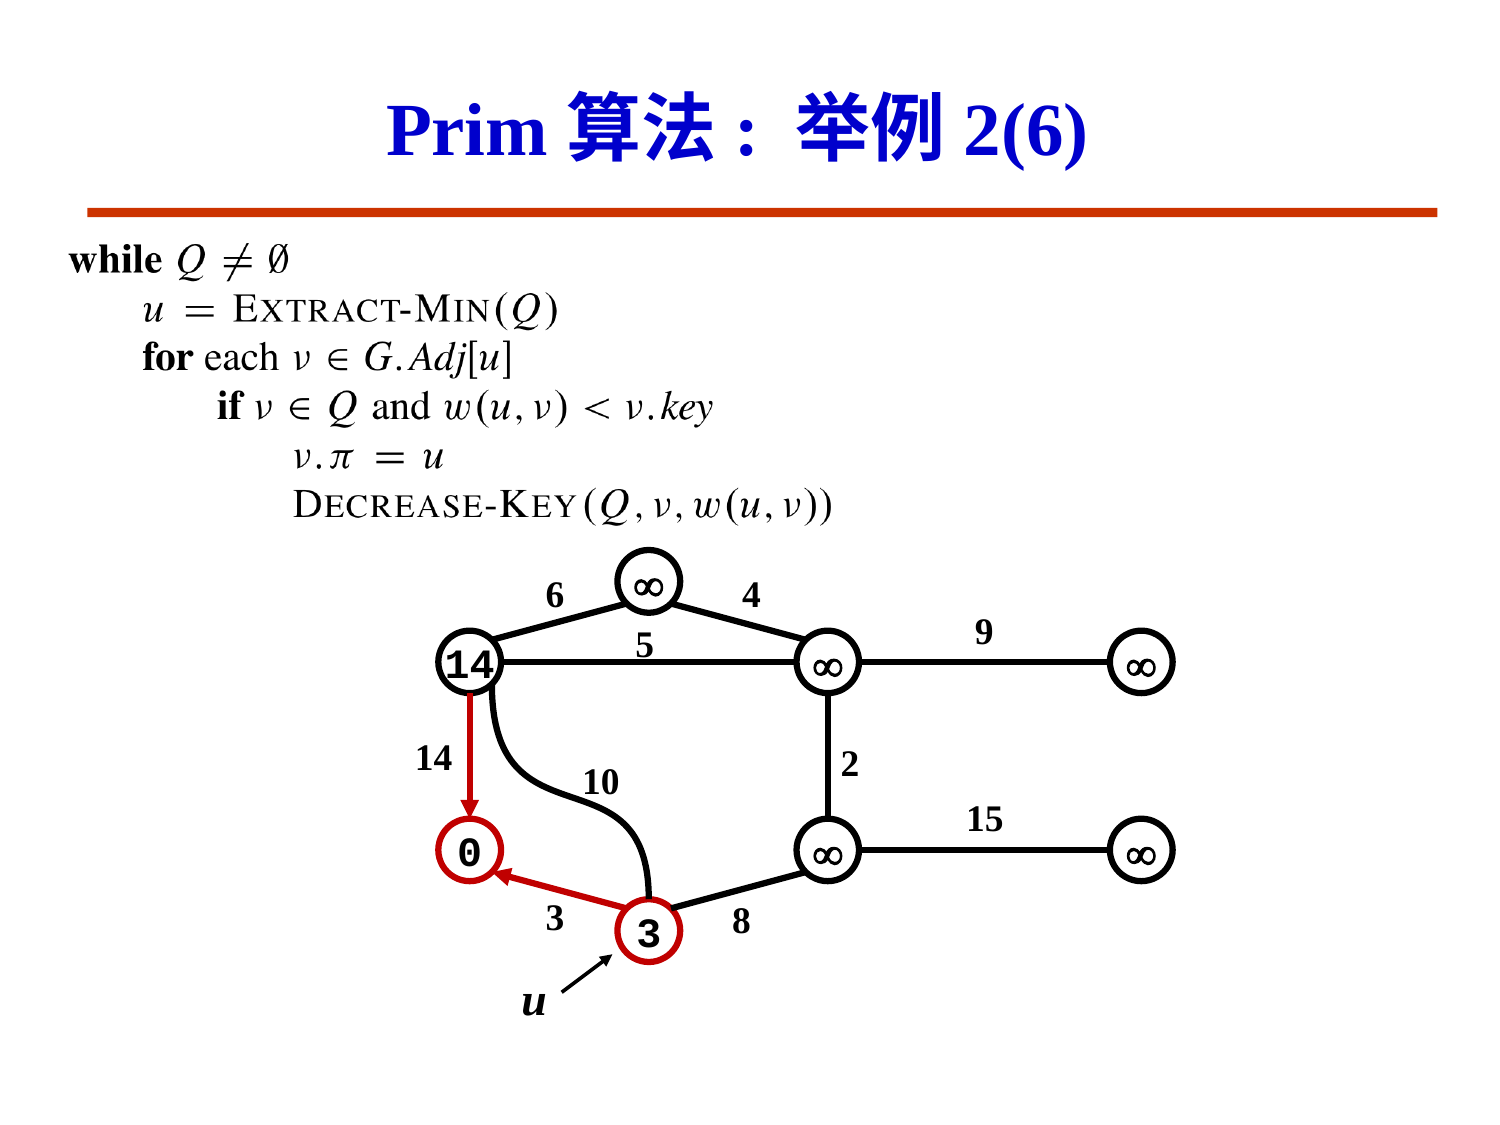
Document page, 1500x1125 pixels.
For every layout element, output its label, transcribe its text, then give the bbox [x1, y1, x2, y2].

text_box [464, 713, 676, 871]
text_box  [796, 630, 859, 693]
text_box 3 [530, 918, 580, 945]
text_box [670, 874, 806, 907]
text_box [670, 605, 806, 638]
text_box  [617, 549, 681, 612]
text_box 0 [438, 820, 482, 882]
text_box 8 [717, 915, 766, 948]
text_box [491, 879, 627, 909]
text_box 14 [400, 725, 459, 786]
text_box u [506, 962, 562, 1033]
text_box Prim算法: 举例2(6) [99, 62, 1375, 188]
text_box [491, 605, 627, 638]
picture [41, 237, 832, 527]
text_box  [796, 818, 859, 882]
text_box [561, 954, 613, 993]
text_box  [1110, 818, 1173, 882]
text_box 6 [530, 562, 580, 604]
text_box 2 [832, 731, 875, 791]
text_box 15 [951, 786, 1019, 846]
text_box  [1110, 630, 1173, 694]
text_box 5 [620, 612, 669, 661]
text_box 3 [617, 899, 681, 963]
text_box 14 [438, 630, 501, 693]
text_box 9 [960, 599, 1009, 660]
text_box 4 [727, 562, 776, 604]
